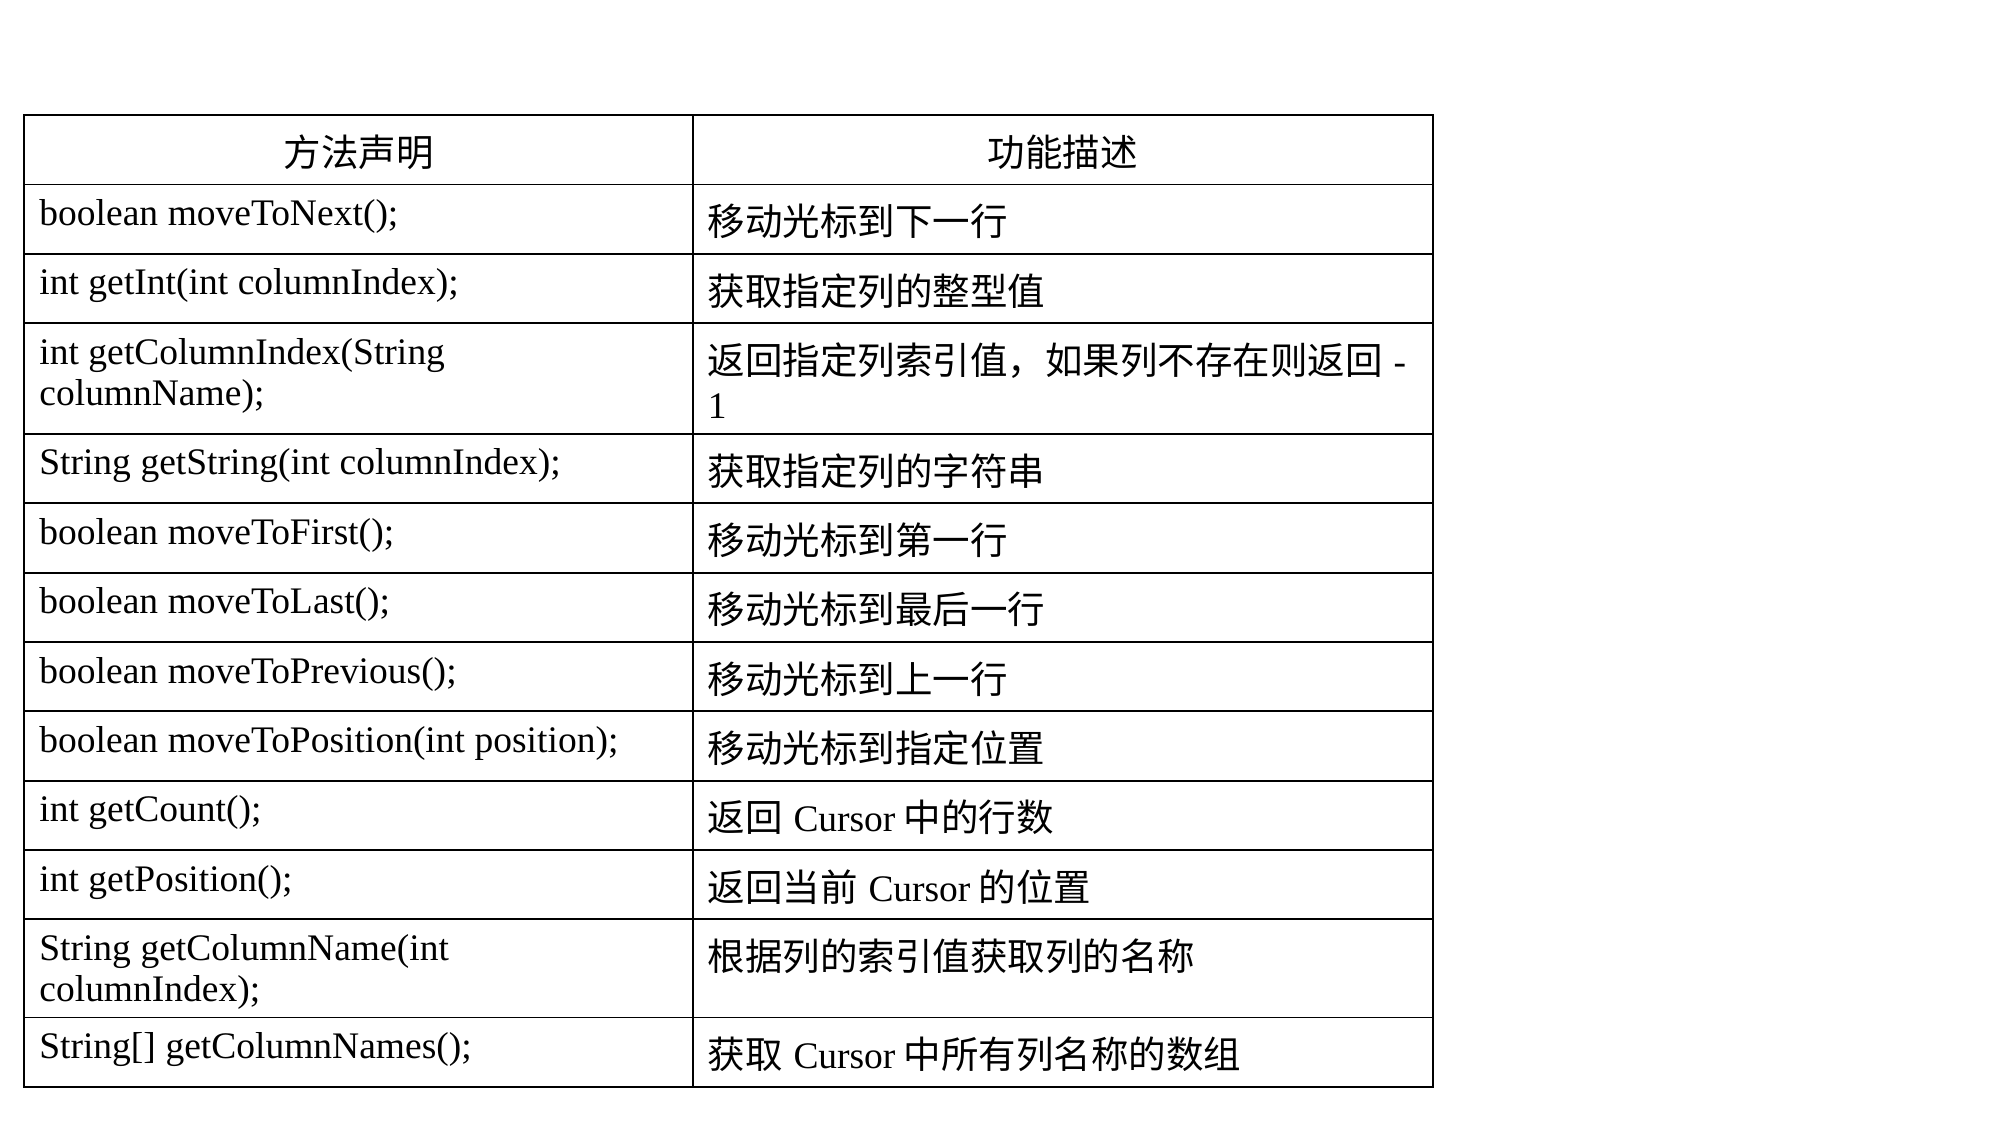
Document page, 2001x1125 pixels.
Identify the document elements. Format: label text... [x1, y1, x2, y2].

table_cell 获取指定列的整型值 [694, 255, 1432, 322]
table_cell 获取Cursor中所有列名称的数组 [694, 1018, 1432, 1086]
table_cell 获取指定列的字符串 [694, 435, 1432, 502]
table_cell boolean moveToLast(); [25, 574, 692, 641]
table_cell 移动光标到指定位置 [694, 712, 1432, 780]
table_cell boolean moveToFirst(); [25, 504, 692, 572]
table_header 功能描述 [694, 116, 1432, 184]
table_cell 返回指定列索引值，如果列不存在则返回-1 [694, 324, 1432, 433]
table_cell 返回当前Cursor的位置 [694, 851, 1432, 918]
table_cell 移动光标到最后一行 [694, 574, 1432, 641]
table_cell String getColumnName(int columnIndex); [25, 920, 692, 1017]
table_cell int getCount(); [25, 782, 692, 849]
table_cell 移动光标到下一行 [694, 185, 1432, 253]
table_cell String[] getColumnNames(); [25, 1018, 692, 1086]
table_cell 移动光标到上一行 [694, 643, 1432, 710]
table_cell boolean moveToNext(); [25, 185, 692, 253]
table_cell 移动光标到第一行 [694, 504, 1432, 572]
table_header 方法声明 [25, 116, 692, 184]
table_cell boolean moveToPrevious(); [25, 643, 692, 710]
table_cell 根据列的索引值获取列的名称 [694, 920, 1432, 1017]
table_cell boolean moveToPosition(int position); [25, 712, 692, 780]
table_cell int getColumnIndex(String columnName); [25, 324, 692, 433]
table_cell int getInt(int columnIndex); [25, 255, 692, 322]
table_cell 返回Cursor中的行数 [694, 782, 1432, 849]
table_cell int getPosition(); [25, 851, 692, 918]
table_cell String getString(int columnIndex); [25, 435, 692, 502]
